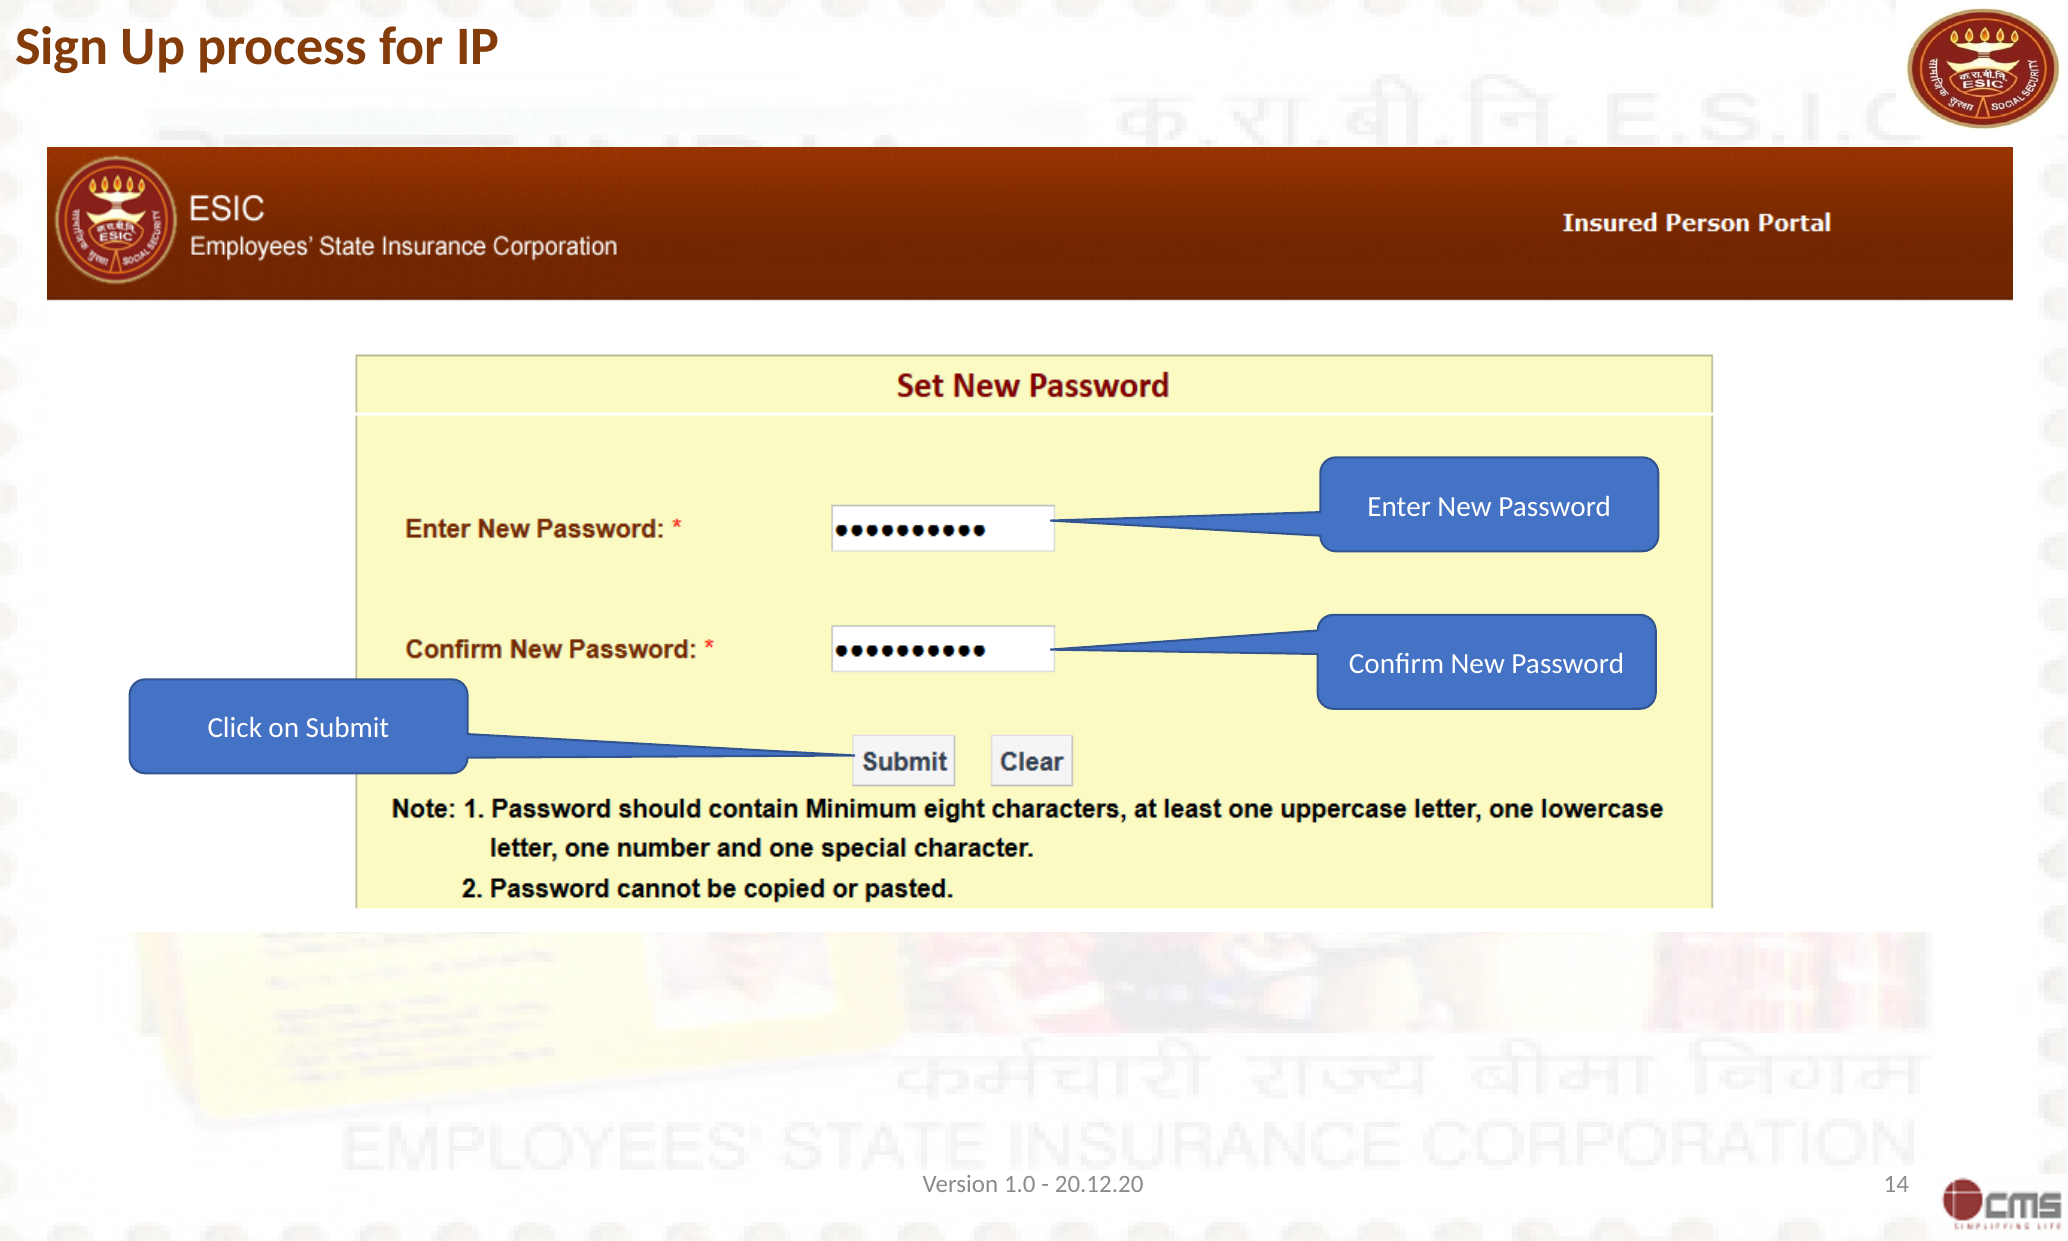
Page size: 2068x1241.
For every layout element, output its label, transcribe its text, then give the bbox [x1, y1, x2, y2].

picture [1936, 1174, 2068, 1241]
slide_number 14 [1459, 1149, 1926, 1216]
picture [47, 147, 2013, 932]
footer Version 1.0 - 20.12.20 [684, 1149, 1383, 1216]
picture [1896, 0, 2068, 135]
text_box Sign Up process for IP [0, 0, 1783, 86]
